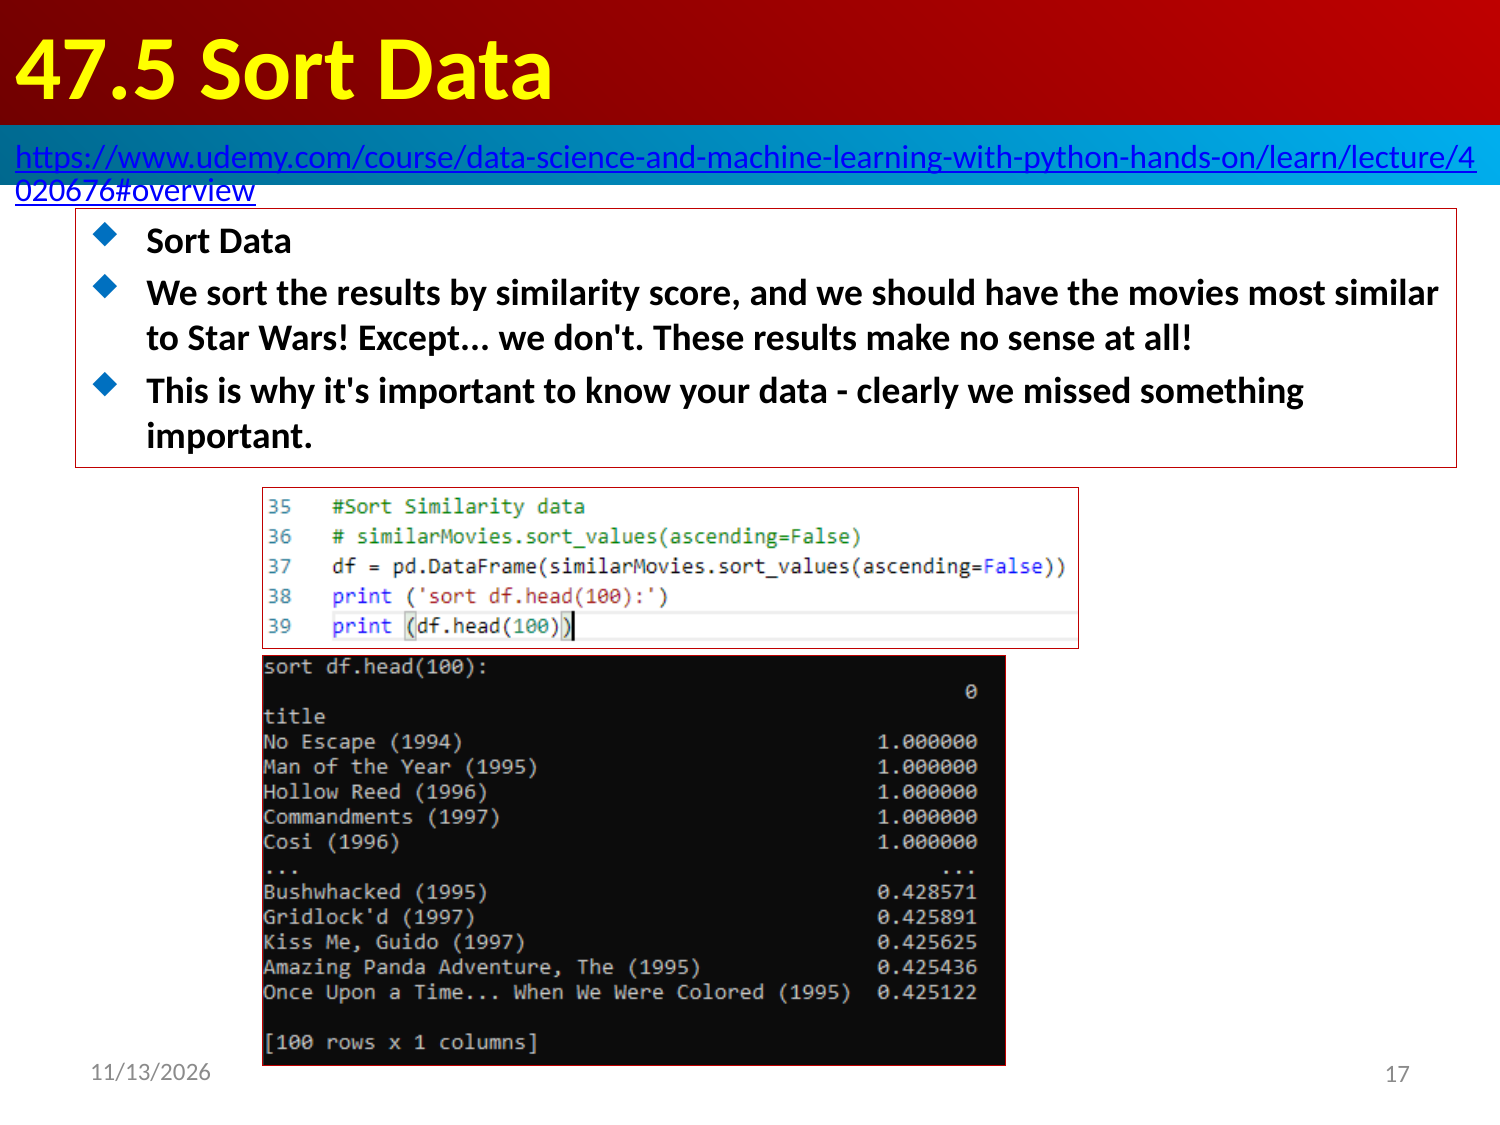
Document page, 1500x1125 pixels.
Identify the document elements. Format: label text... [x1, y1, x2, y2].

slide_number 17 [1074, 1042, 1425, 1103]
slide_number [75, 1040, 425, 1101]
picture [262, 487, 1079, 649]
text_box https://www.udemy.com/course/data-science-and-machine-learning-with-python-hands-on/learn/lecture/4020676#overview [0, 125, 1500, 185]
picture [262, 655, 1006, 1066]
subtitle Sort Data We sort the results by similarity score, and we should have the movies most similar to Star Wars! Except... we don't. These results make no sense at all! This is why it's important to know your data - clearly we missed something important. [75, 208, 1457, 468]
title 47.5 Sort Data [0, 0, 1500, 125]
